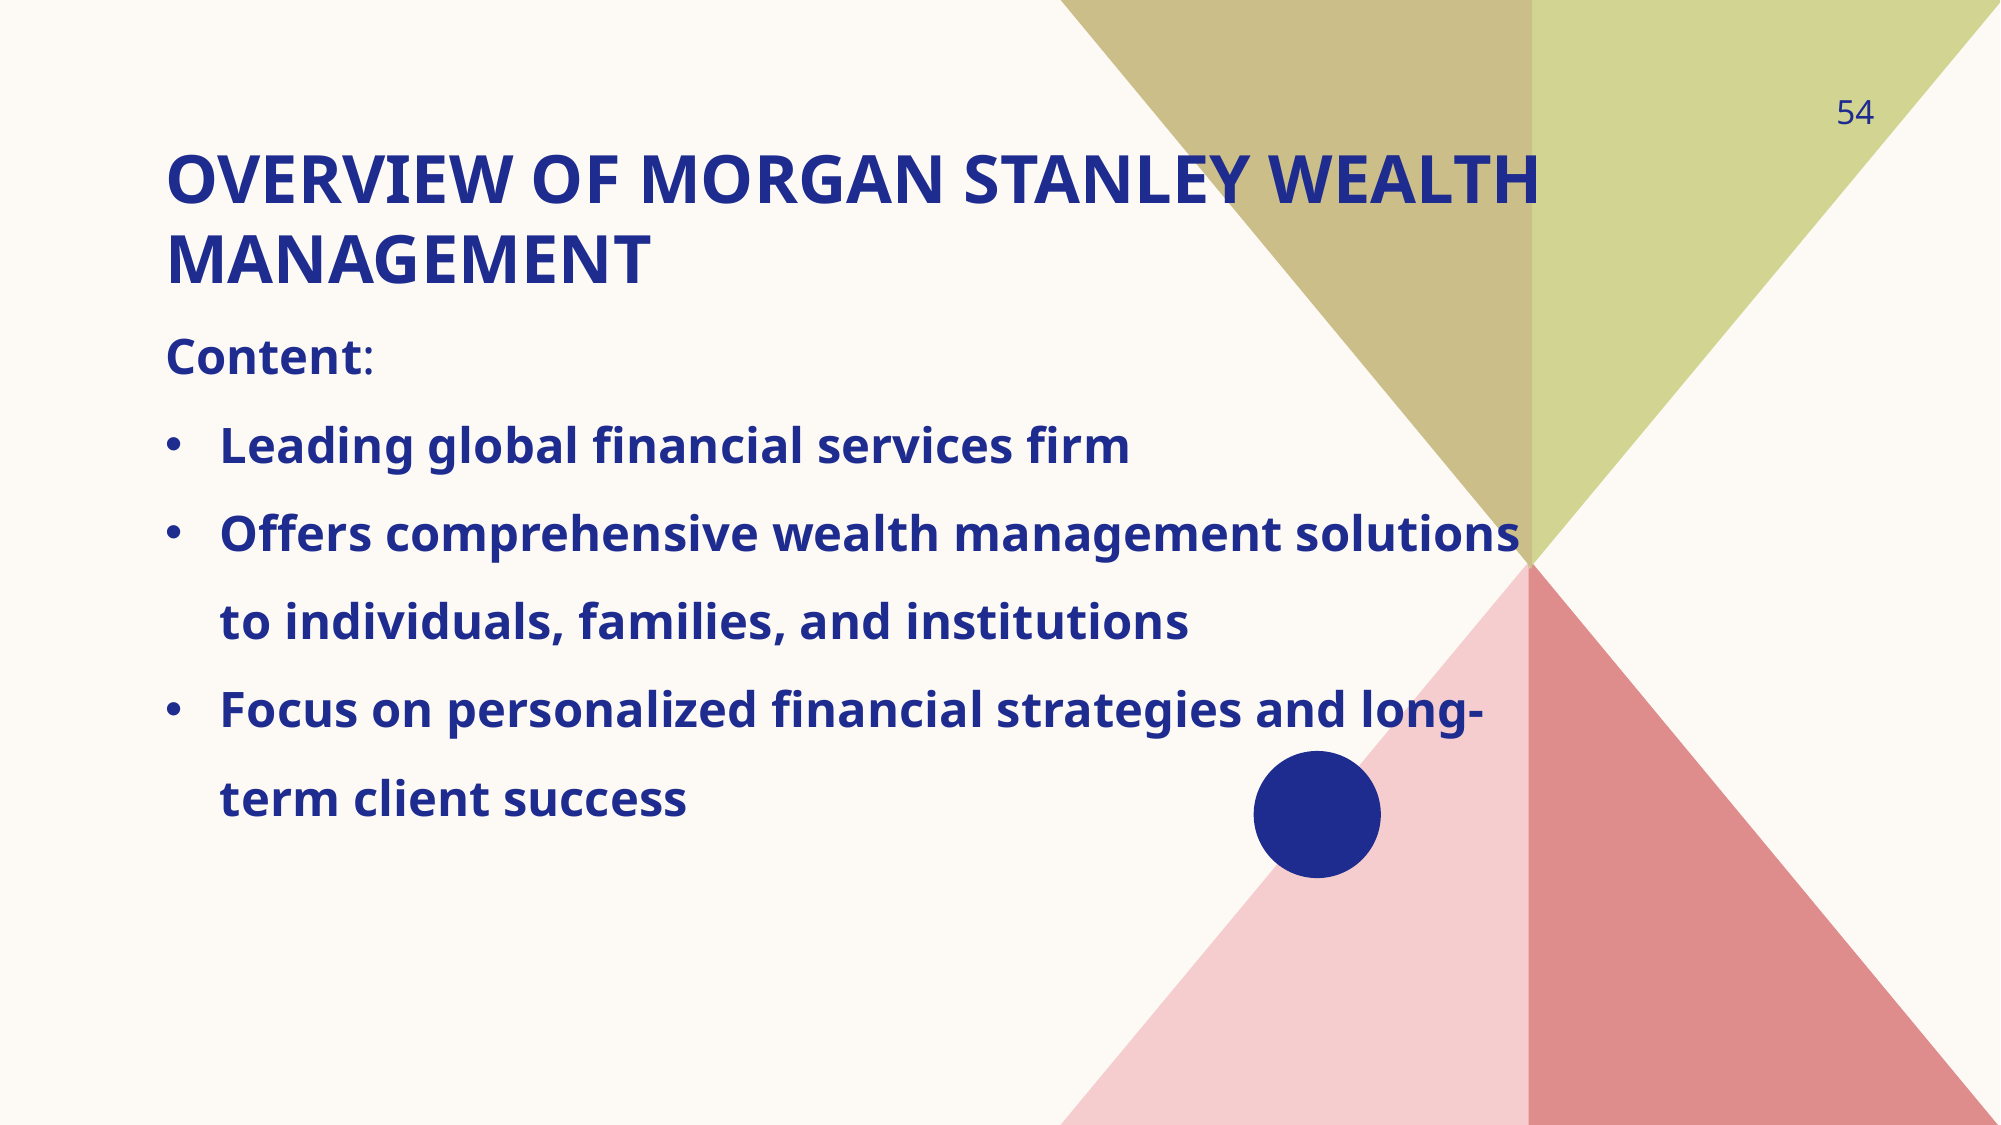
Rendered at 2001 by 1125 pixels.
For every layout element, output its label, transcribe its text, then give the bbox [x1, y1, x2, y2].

title Overview of Morgan Stanley Wealth Management [150, 135, 1679, 297]
slide_number 54 [1699, 75, 1875, 153]
list Content: Leading global financial services firm Offers comprehensive wealth management solutions to individuals, families, and institutions Focus on personalized financial strategies and long-term client success [150, 296, 1543, 829]
